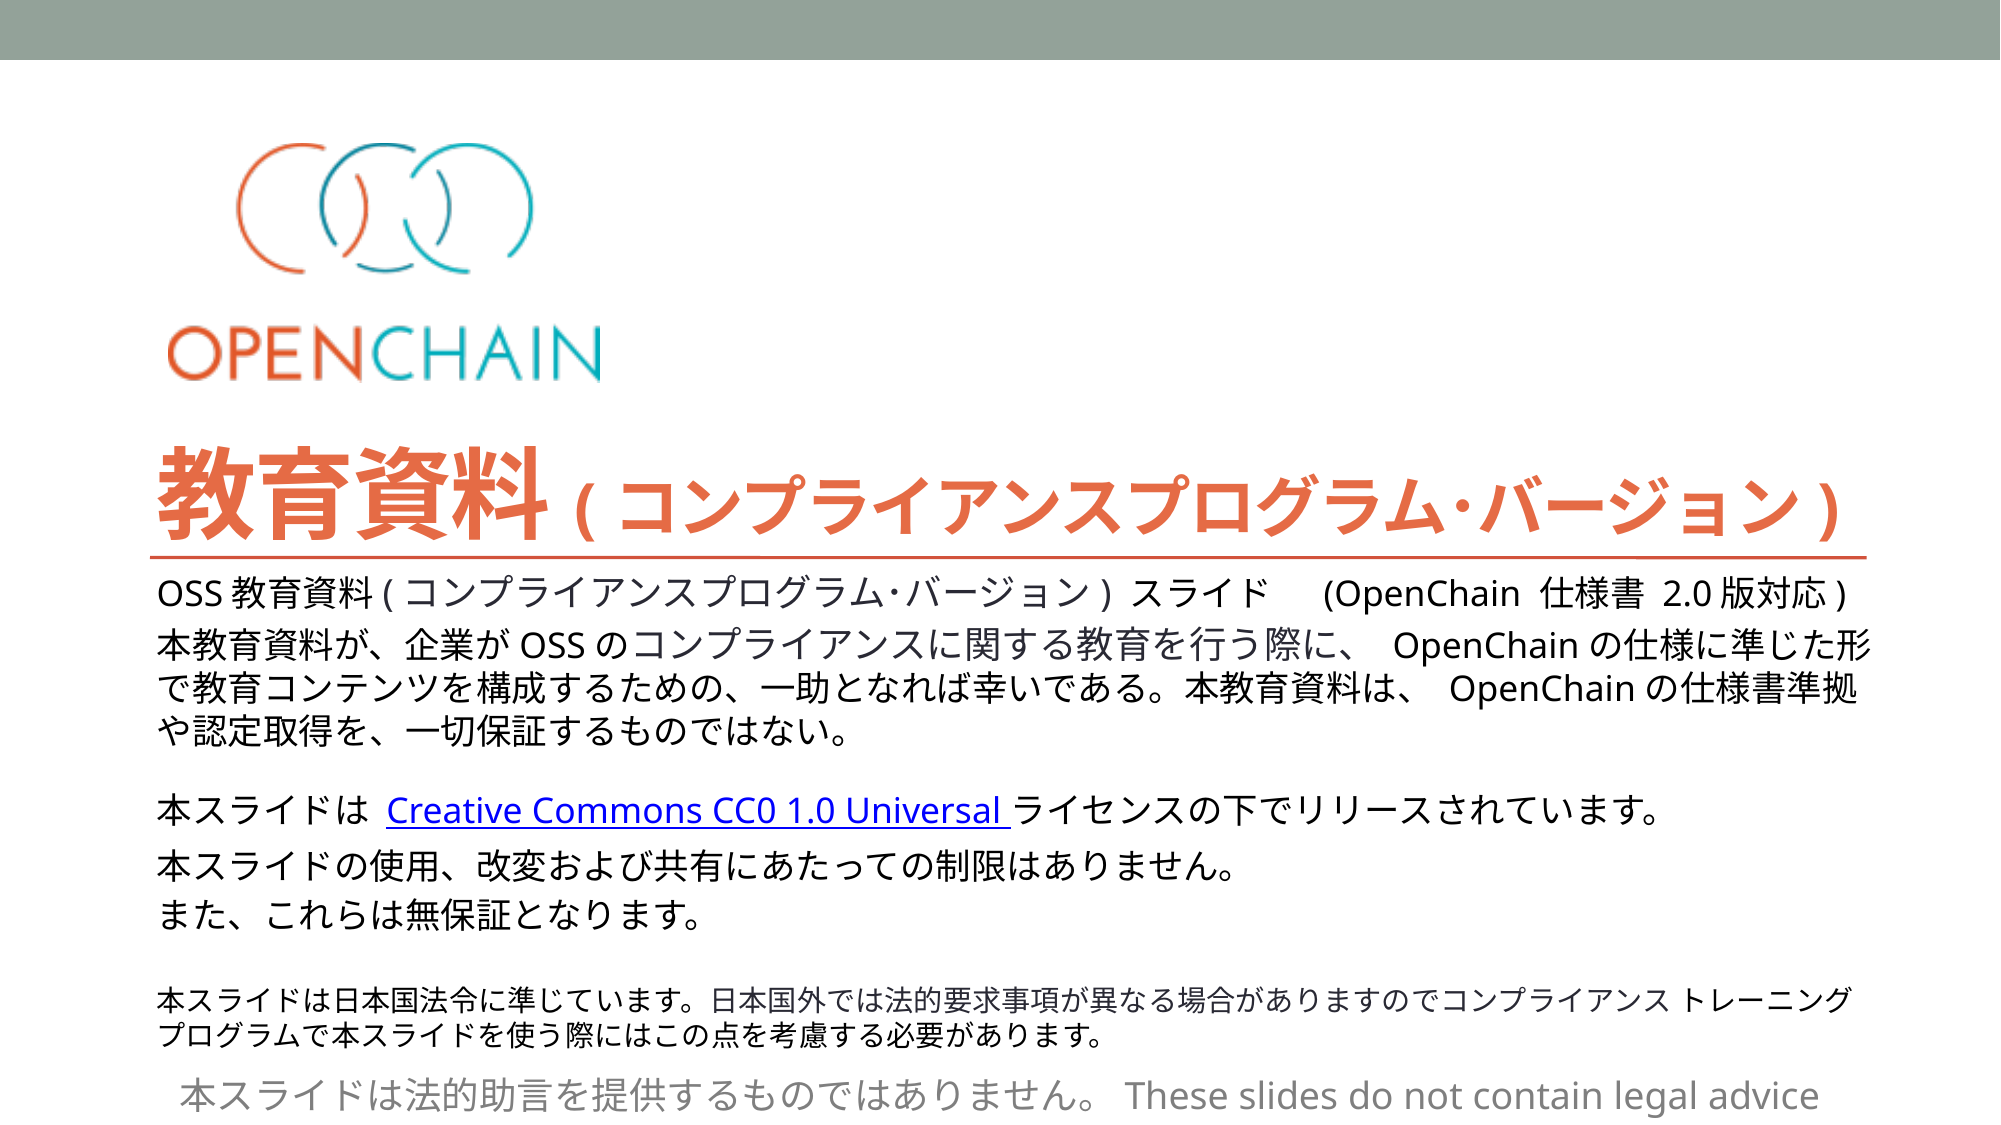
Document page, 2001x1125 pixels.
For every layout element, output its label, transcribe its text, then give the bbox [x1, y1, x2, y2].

title 教育資料(コンプライアンスプログラム･バージョン) [141, 242, 1859, 559]
picture [168, 143, 600, 384]
subtitle OSS教育資料(コンプライアンスプログラム･バージョン) スライド (OpenChain 仕様書 2.0版対応) 本教育資料が、企業がOSSのコンプライアンスに関する教育を行う際に、 OpenChainの仕様に準じた形で教育コンテンツを構成するための、一助となれば幸いである。本教育資料は、 OpenChainの仕様書準拠や認定取得を、一切保証するものではない。 本スライドは Creative Commons CC0 1.0 Universal ライセンスの下でリリースされています。 本スライドの使用、改変および共有にあたっての制限はありません。 また、これらは無保証となります。 本スライドは日本国法令に準じています。日本国外では法的要求事項が異なる場合がありますのでコンプライアンス トレーニング プログラムで本スライドを使う際にはこの点を考慮する必要があります。 [141, 561, 1891, 1125]
